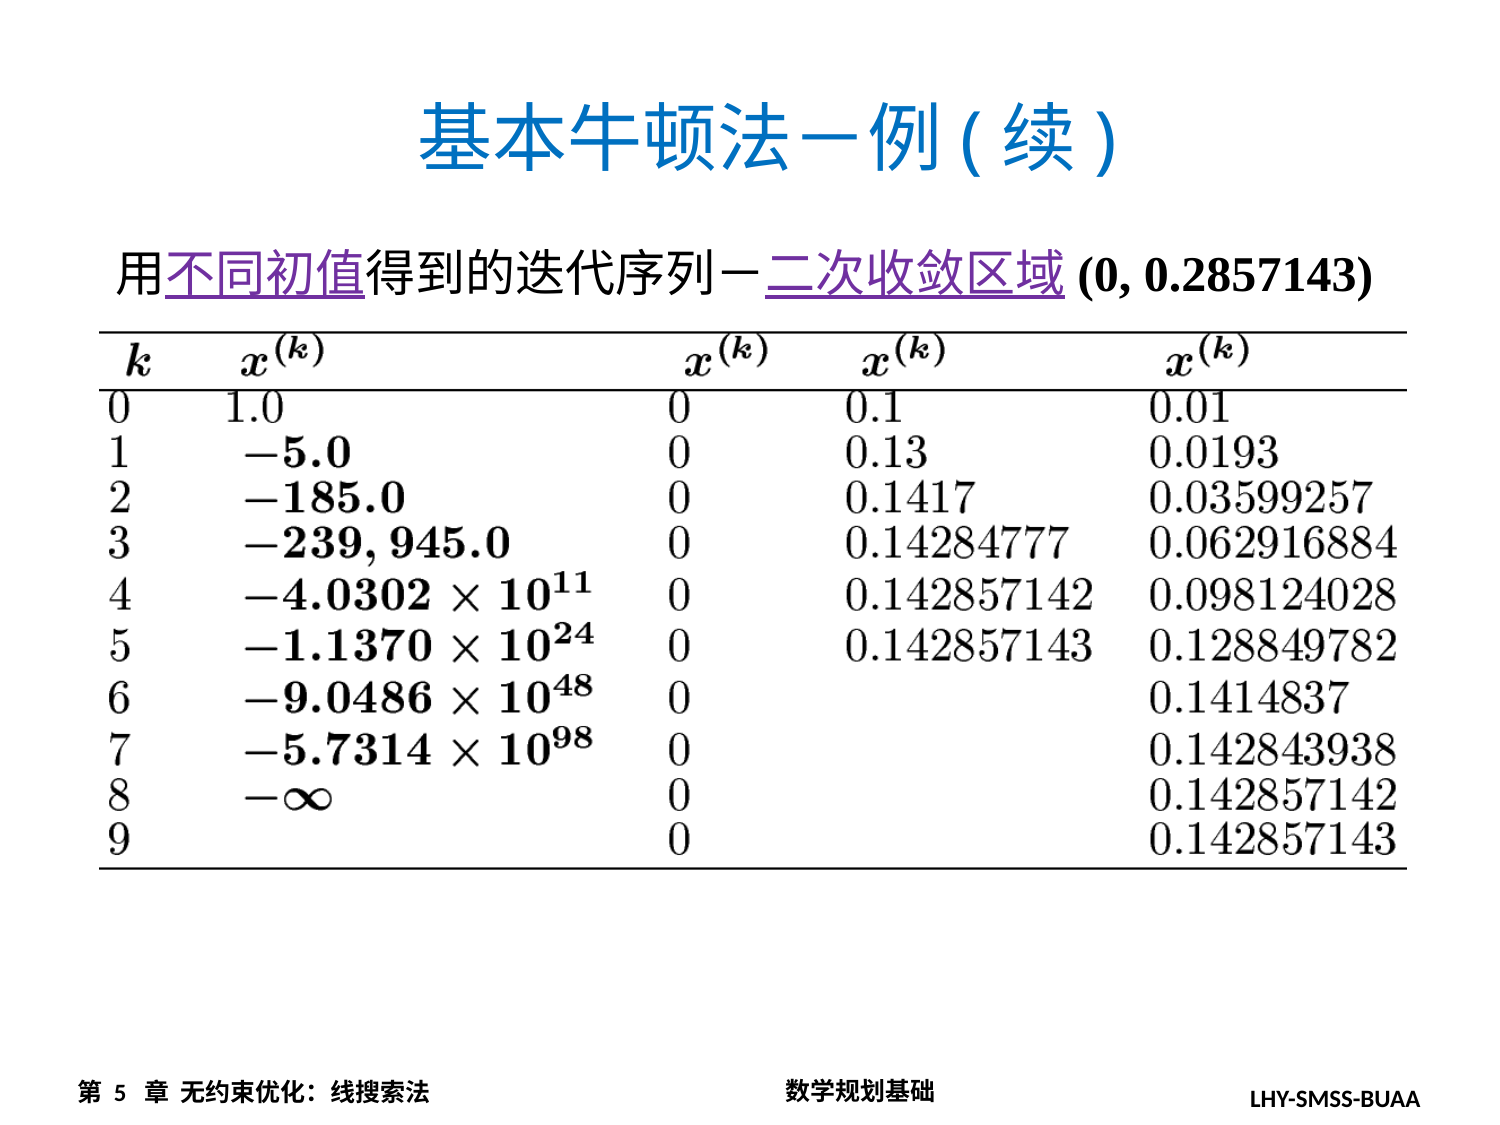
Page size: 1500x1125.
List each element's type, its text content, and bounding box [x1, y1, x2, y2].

text_box 用不同初值得到的迭代序列－二次收敛区域(0, 0.2857143) [100, 233, 1471, 309]
text_box 基本牛顿法－例(续) [134, 66, 1400, 188]
picture [99, 328, 1408, 872]
